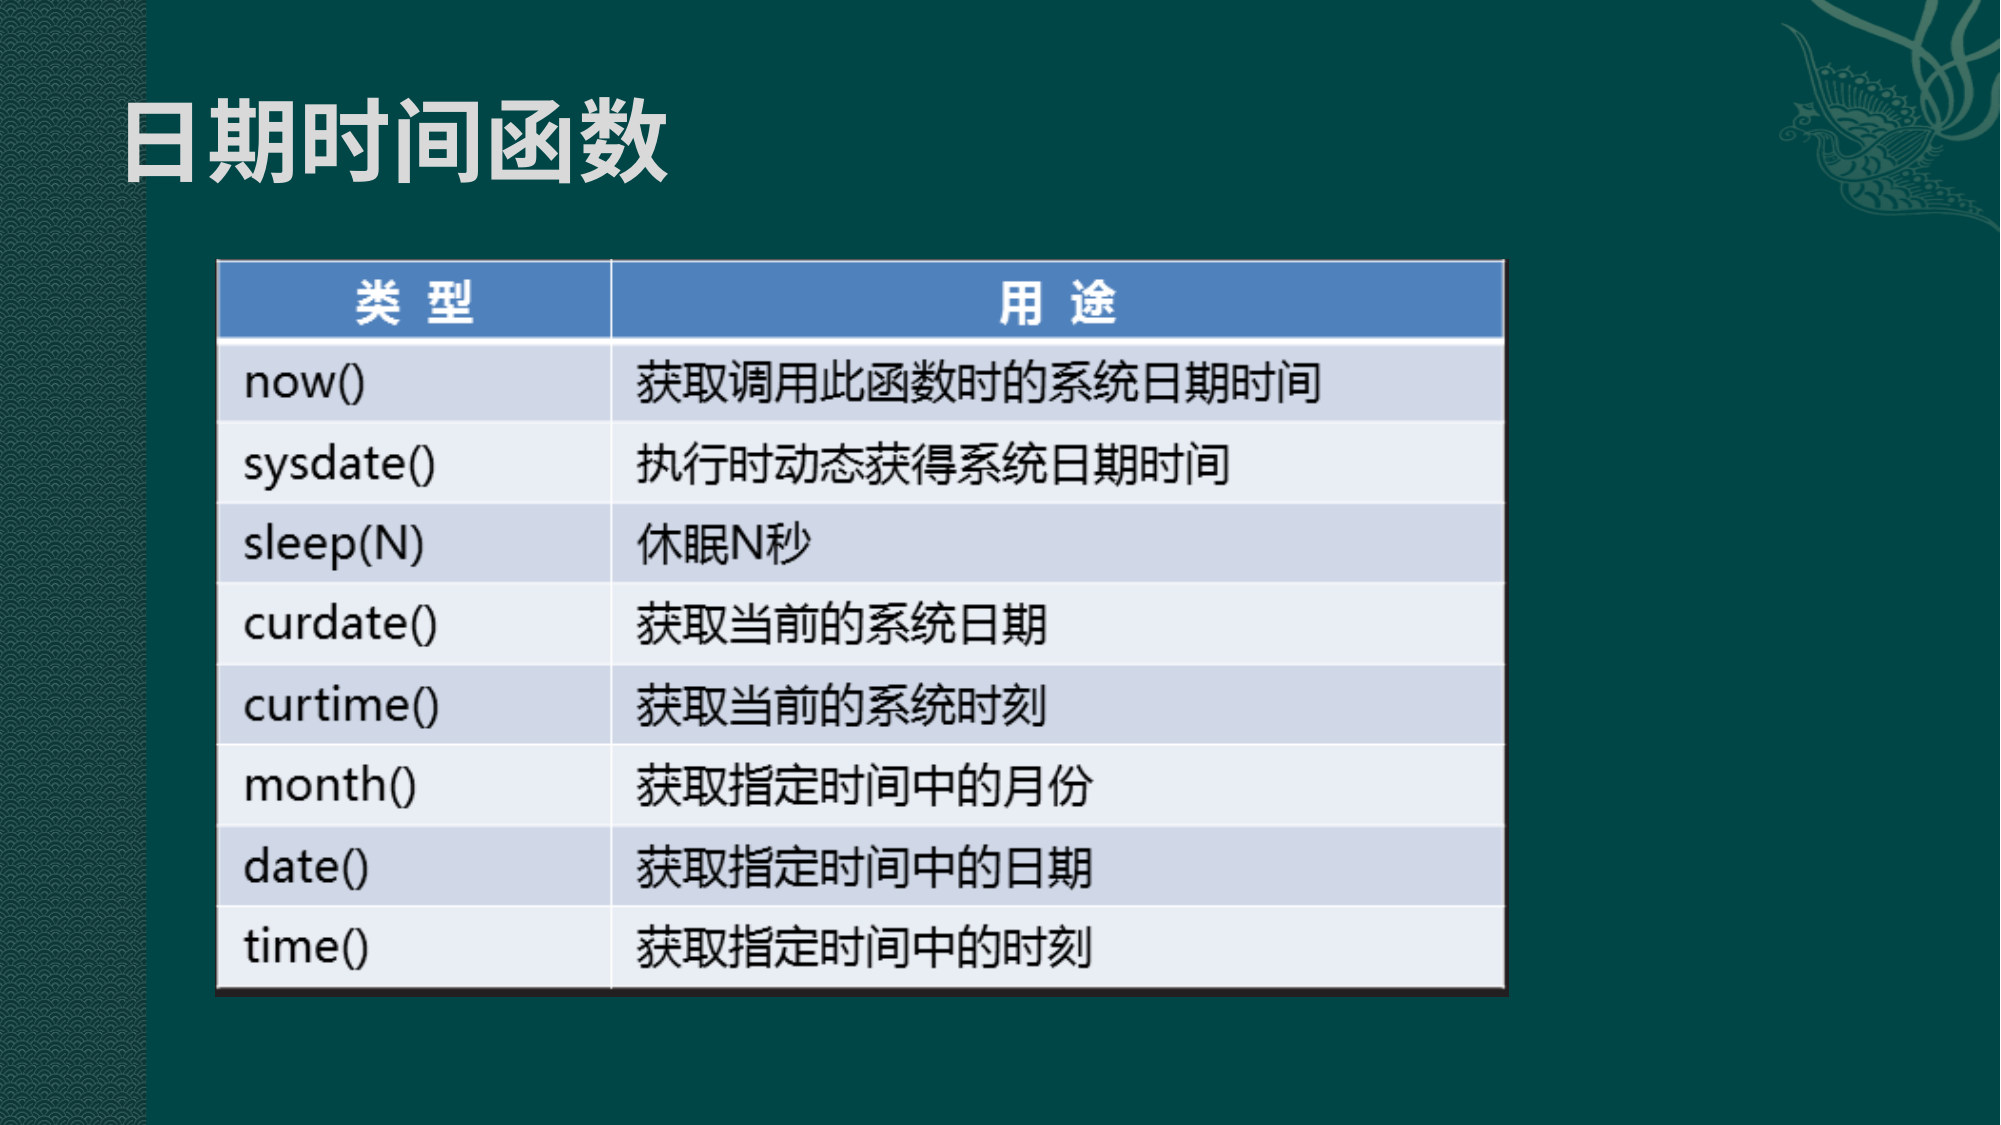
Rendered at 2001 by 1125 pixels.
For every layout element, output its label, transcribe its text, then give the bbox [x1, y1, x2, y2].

picture [0, 0, 147, 1125]
picture [215, 258, 1509, 998]
title 日期时间函数 [99, 45, 1801, 233]
